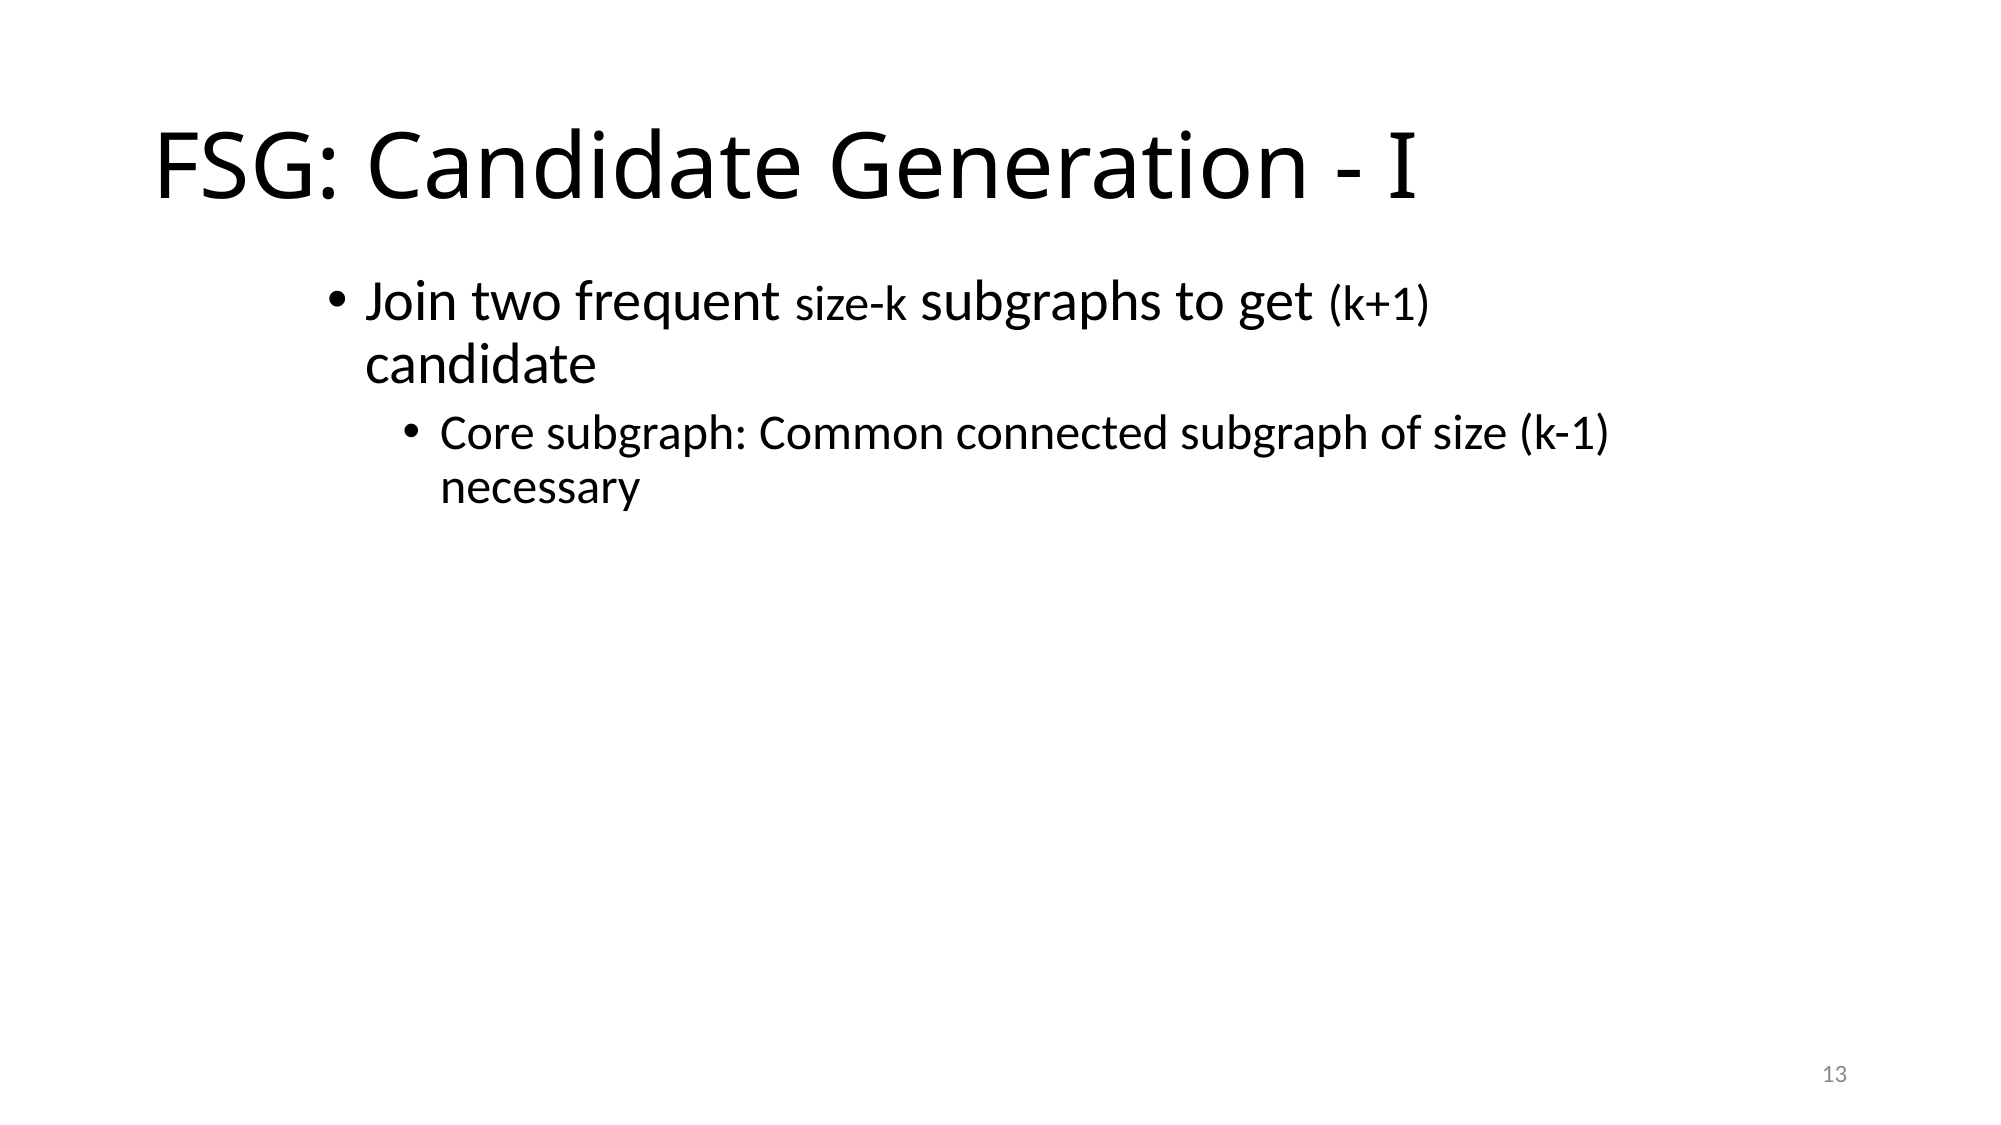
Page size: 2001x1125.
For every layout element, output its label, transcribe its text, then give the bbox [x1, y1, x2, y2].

list Join two frequent size-k subgraphs to get (k+1) candidate Core subgraph: Common connected subgraph of size (k-1) necessary [312, 262, 1675, 1088]
title FSG: Candidate Generation - I [137, 59, 1863, 278]
slide_number 13 [1412, 1042, 1863, 1103]
